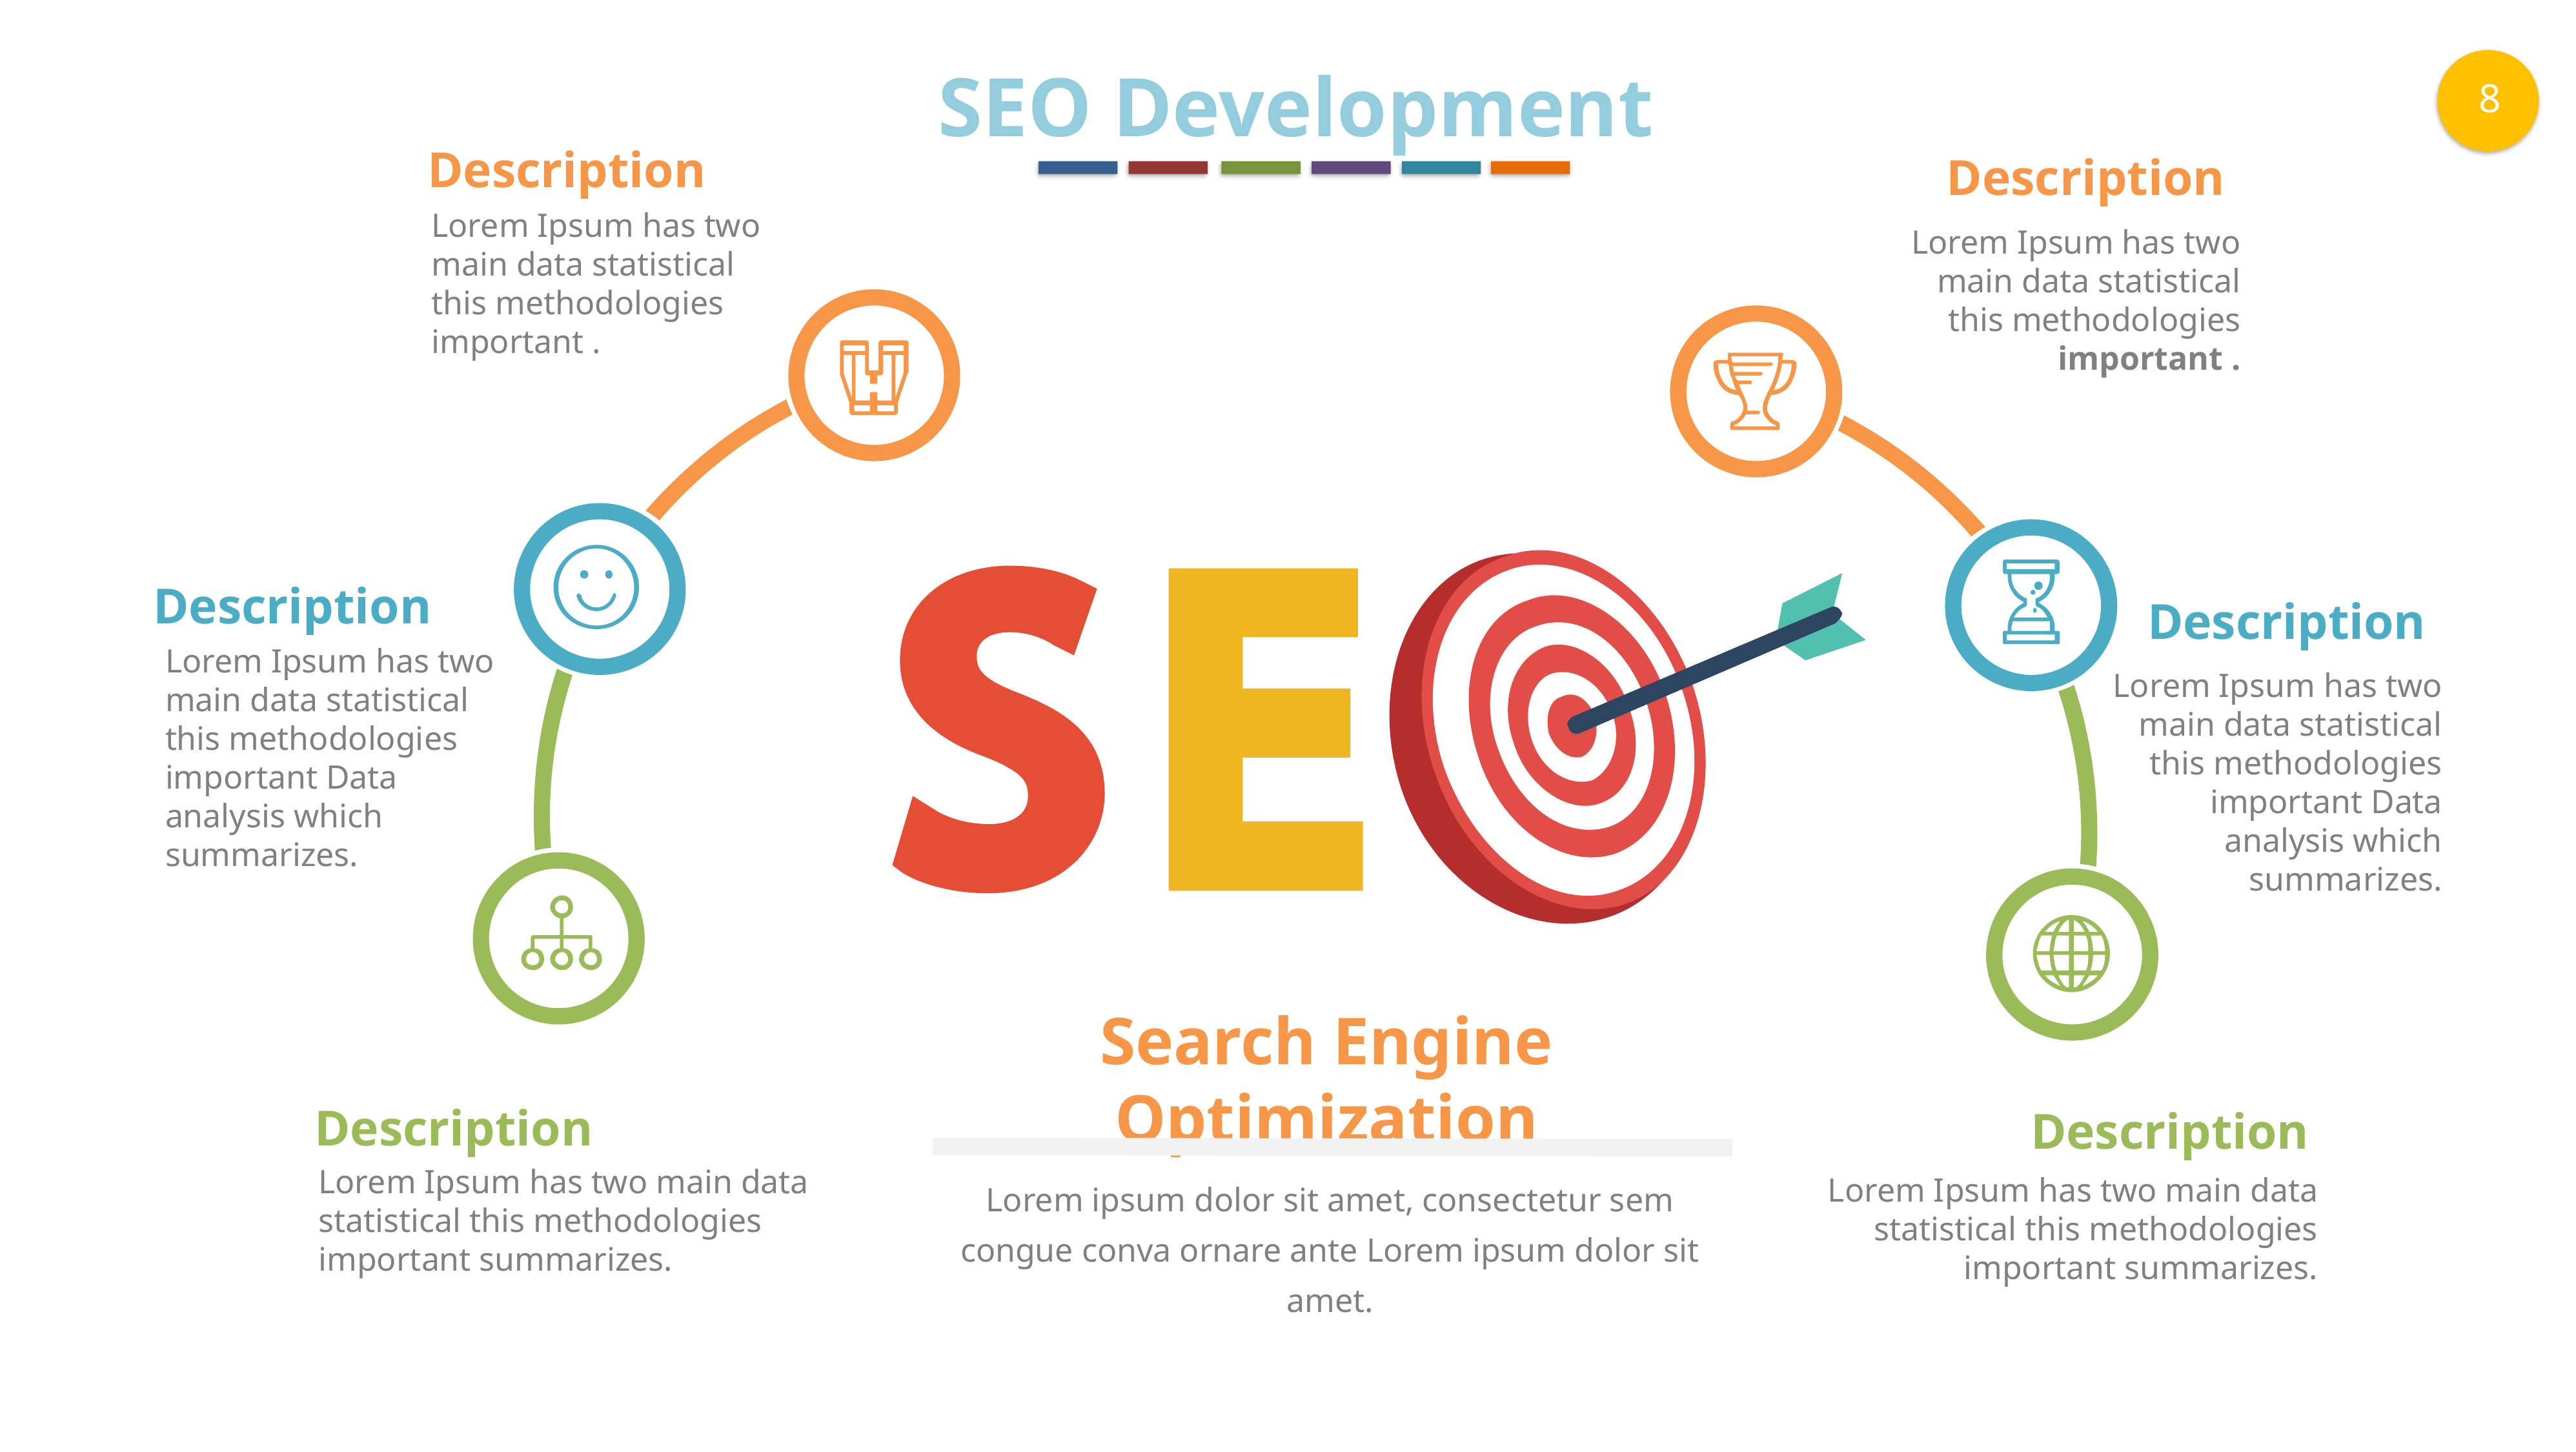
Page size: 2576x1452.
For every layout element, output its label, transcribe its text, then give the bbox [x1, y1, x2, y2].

text_box [654, 400, 784, 501]
text_box Lorem Ipsum has two main data statistical this methodologies important summarizes. [1794, 1158, 2342, 1298]
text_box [909, 1033, 1744, 1275]
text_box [1945, 519, 2118, 692]
text_box [533, 681, 571, 851]
text_box [892, 565, 1105, 894]
text_box Lorem Ipsum has two main data statistical this methodologies important Data analysis which summarizes. [142, 629, 522, 885]
text_box Lorem Ipsum has two main data statistical this methodologies important . [408, 193, 787, 372]
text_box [472, 852, 645, 1025]
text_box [1670, 305, 1843, 478]
text_box Description [2120, 580, 2446, 653]
text_box [1168, 568, 1363, 891]
text_box Lorem Ipsum has two main data statistical this methodologies important . [1884, 210, 2264, 388]
text_box Description [1909, 137, 2244, 210]
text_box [1368, 529, 1866, 944]
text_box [1986, 868, 2159, 1041]
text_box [787, 289, 960, 461]
text_box Description [295, 1087, 631, 1149]
text_box Description [408, 128, 871, 207]
text_box Description [1993, 1091, 2329, 1158]
text_box [1845, 416, 1978, 518]
text_box Lorem Ipsum has two main data statistical this methodologies important Data analysis which summarizes. [2086, 653, 2466, 909]
text_box [2060, 698, 2098, 867]
text_box Lorem Ipsum has two main data statistical this methodologies important summarizes. [295, 1149, 843, 1289]
text_box Description [134, 565, 470, 643]
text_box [1038, 161, 1570, 174]
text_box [513, 503, 686, 676]
text_box SEO Development [889, 51, 1703, 158]
